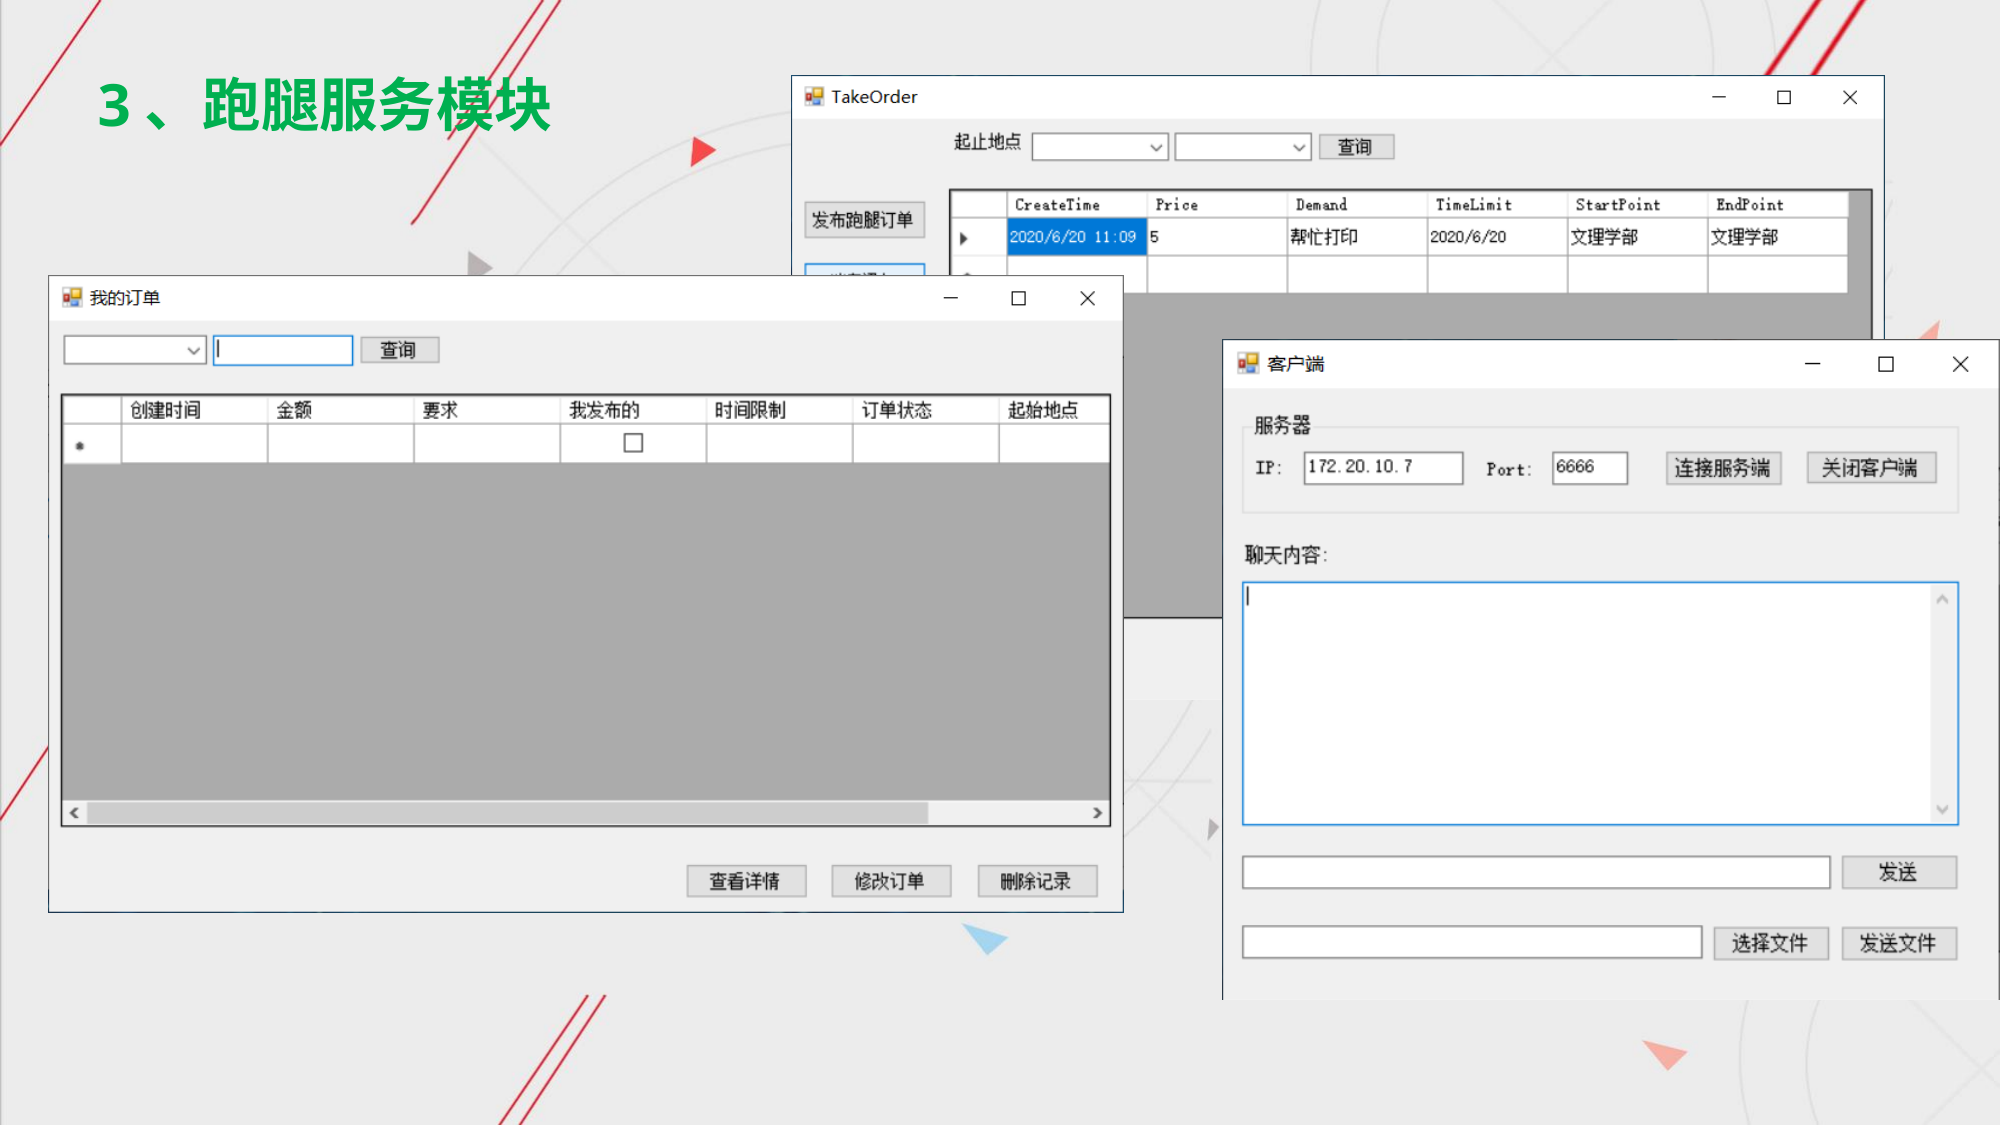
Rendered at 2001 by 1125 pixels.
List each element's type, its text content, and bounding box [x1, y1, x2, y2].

picture [0, 0, 2000, 1125]
text_box 3、跑腿服务模块 [82, 61, 682, 146]
